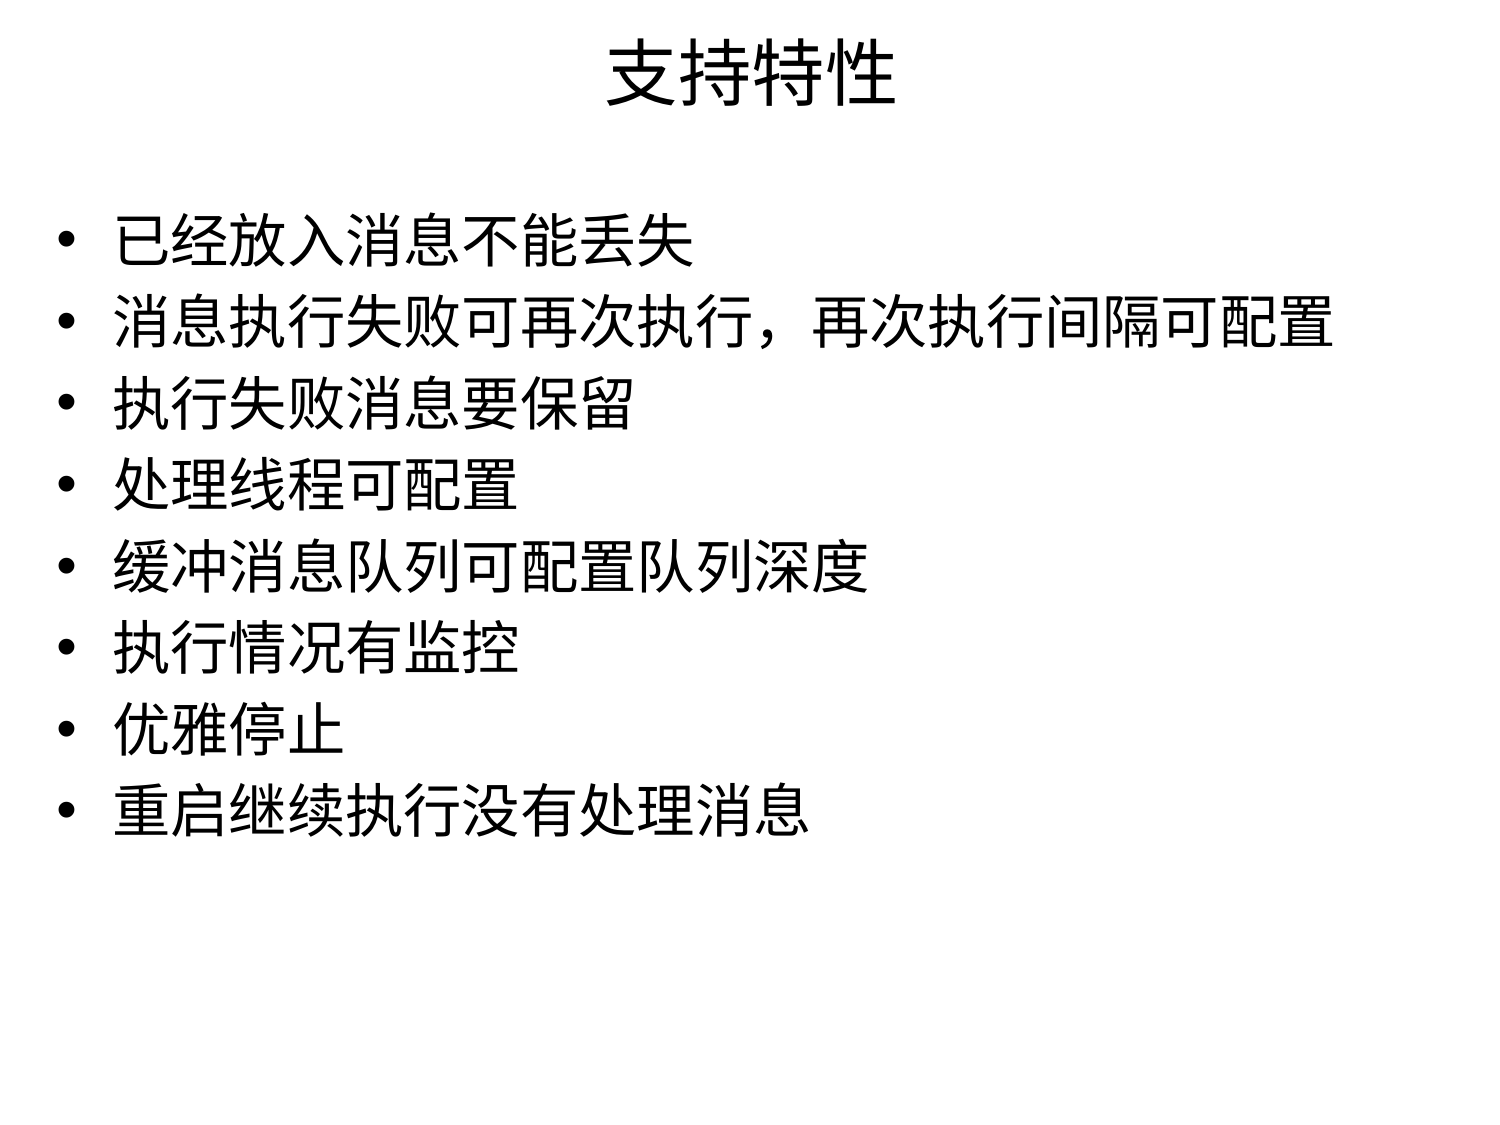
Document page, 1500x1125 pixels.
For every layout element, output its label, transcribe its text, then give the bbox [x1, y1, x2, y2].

title 支持特性 [76, 19, 1427, 124]
list 已经放入消息不能丢失 消息执行失败可再次执行，再次执行间隔可配置 执行失败消息要保留 处理线程可配置 缓冲消息队列可配置队列深度 执行情况有监控 优雅停止 重启继续执行没有处理消息 [41, 196, 1459, 1005]
